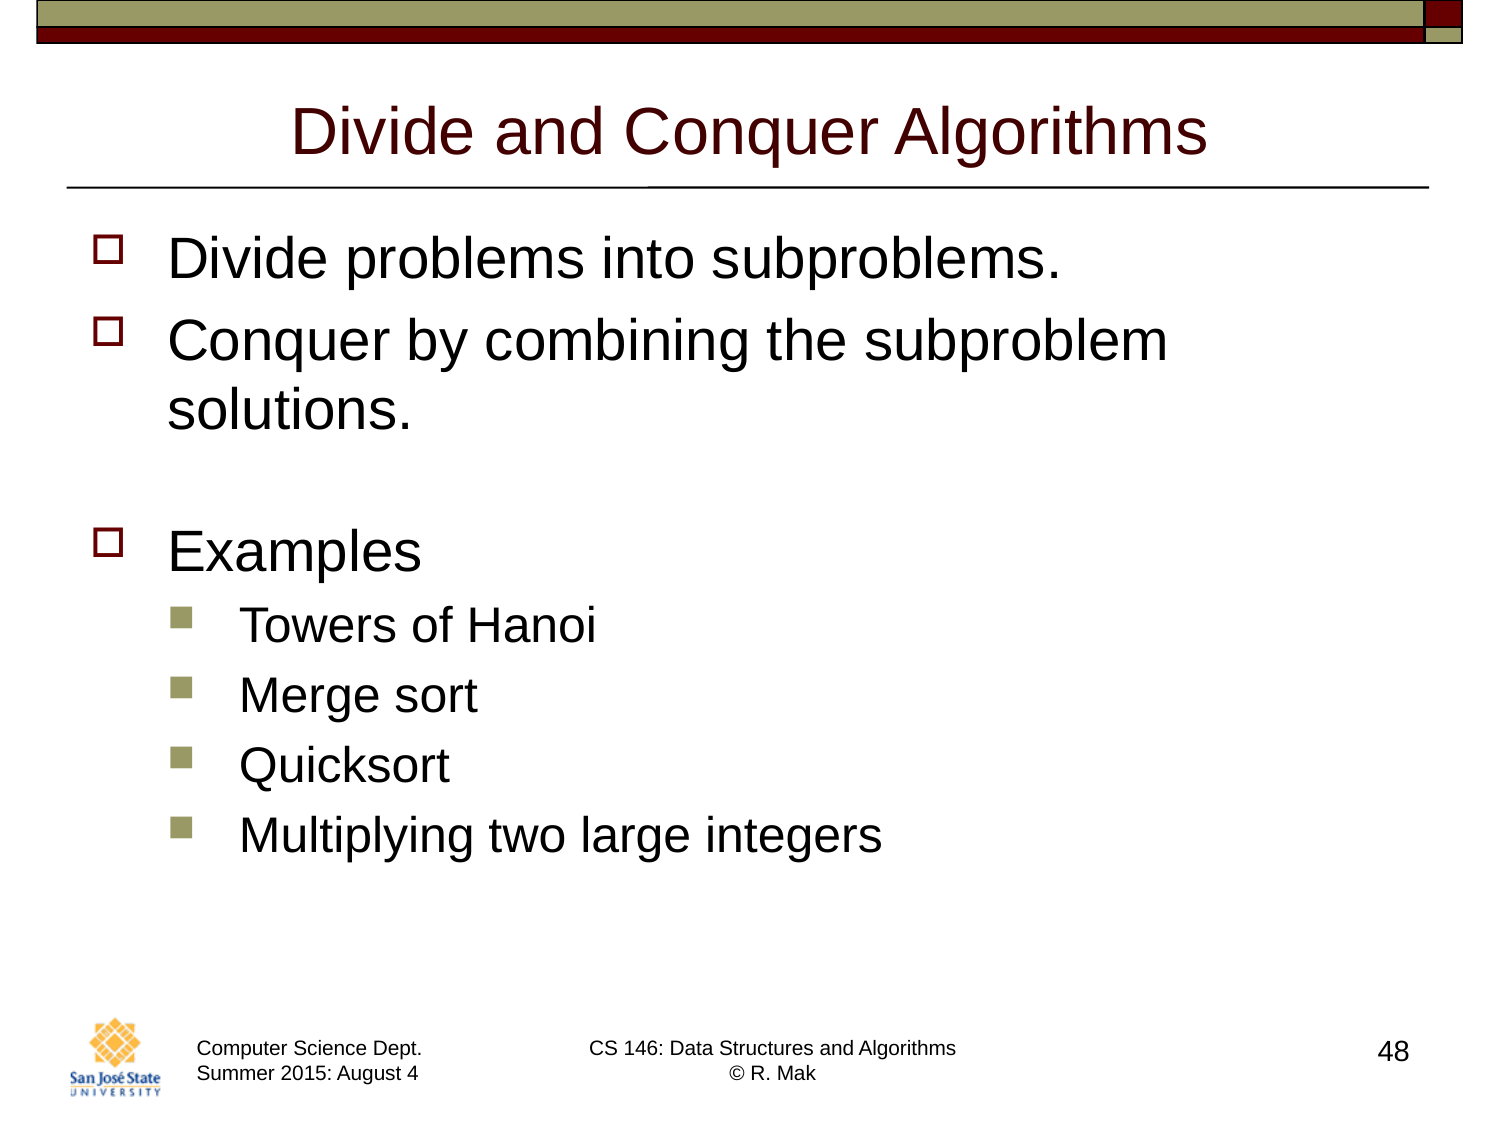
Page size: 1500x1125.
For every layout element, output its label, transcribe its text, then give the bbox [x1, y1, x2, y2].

title Divide and Conquer Algorithms [75, 67, 1425, 175]
picture [60, 1012, 166, 1112]
slide_number 48 [1112, 1025, 1425, 1100]
list Divide problems into subproblems. Conquer by combining the subproblem solutions. Examples Towers of Hanoi Merge sort Quicksort Multiplying two large integers [75, 212, 1425, 1006]
